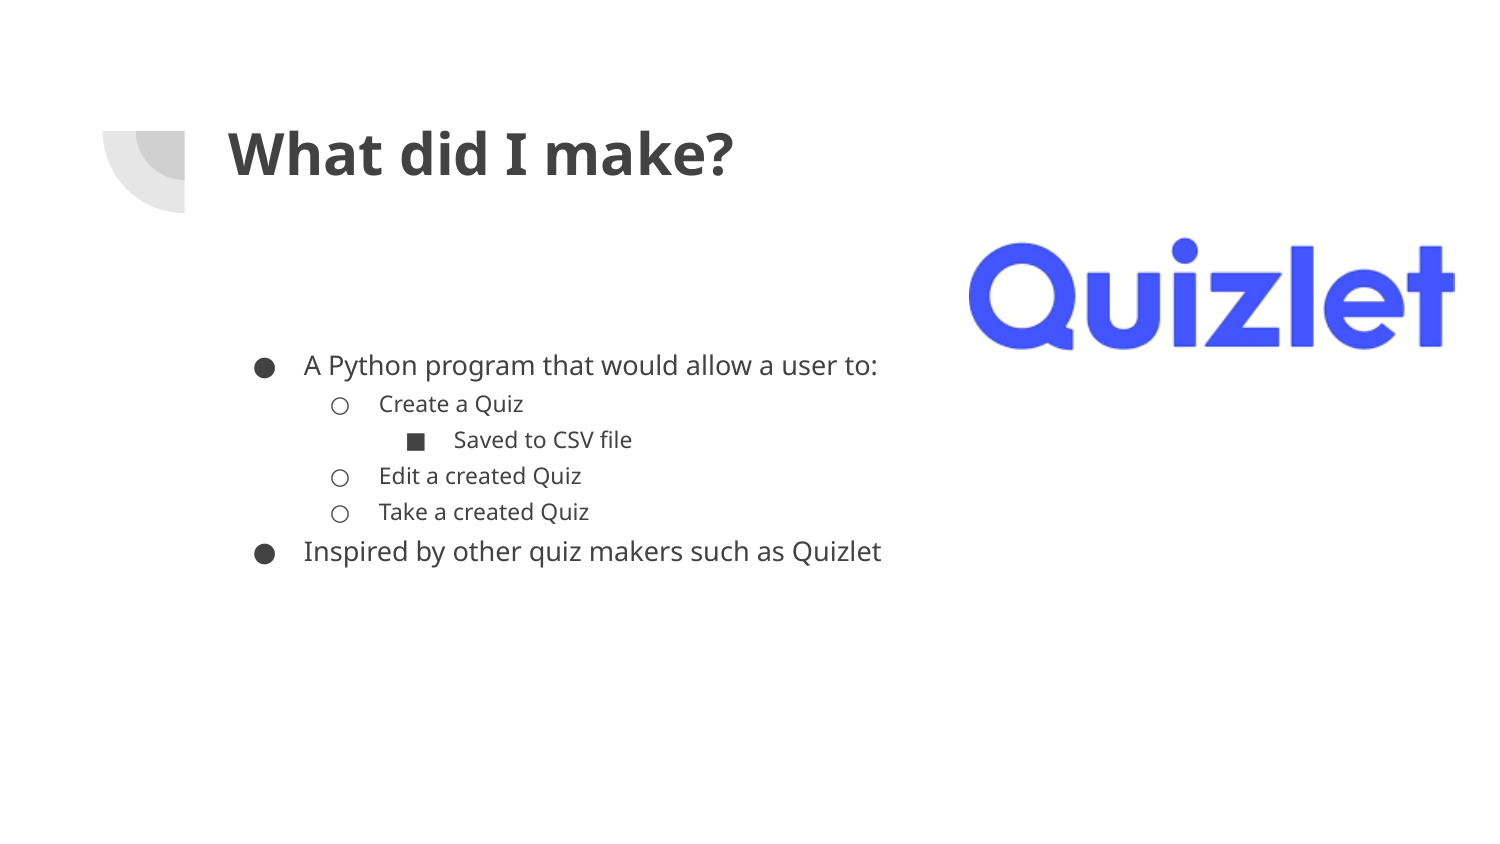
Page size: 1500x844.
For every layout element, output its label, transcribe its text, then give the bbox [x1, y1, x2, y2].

picture [969, 166, 1455, 423]
list A Python program that would allow a user to: Create a Quiz Saved to CSV file Edit a created Quiz Take a created Quiz Inspired by other quiz makers such as Quizlet [213, 326, 1368, 744]
title What did I make? [213, 98, 1368, 263]
